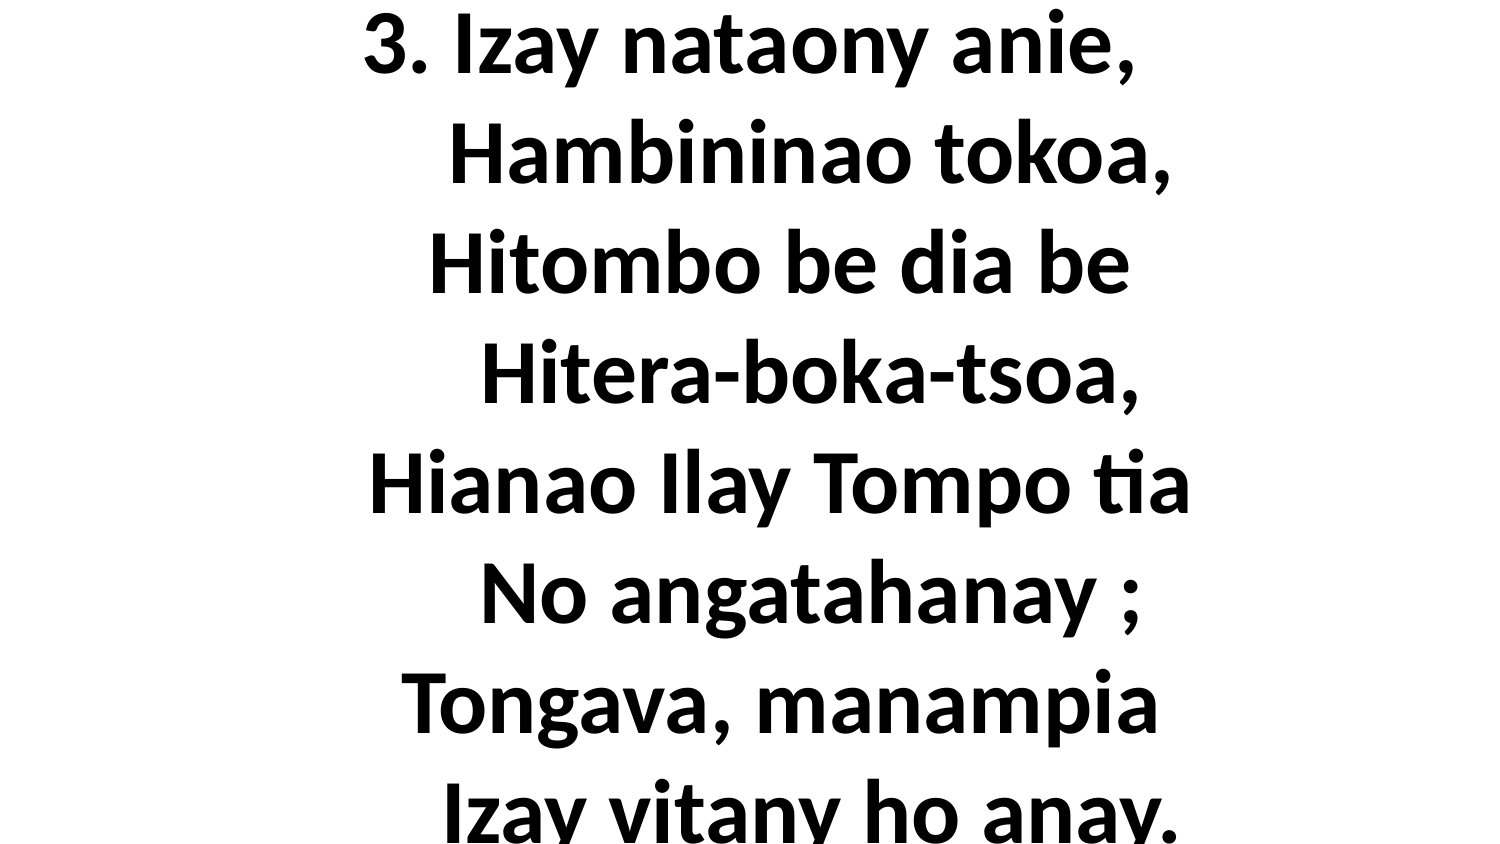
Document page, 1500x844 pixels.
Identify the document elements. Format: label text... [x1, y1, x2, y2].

title 3. Izay nataony anie, Hambininao tokoa, Hitombo be dia be Hitera-boka-tsoa, Hianao Ilay Tompo tia No angatahanay ; Tongava, manampia Izay vitany ho anay. [0, 0, 1500, 844]
